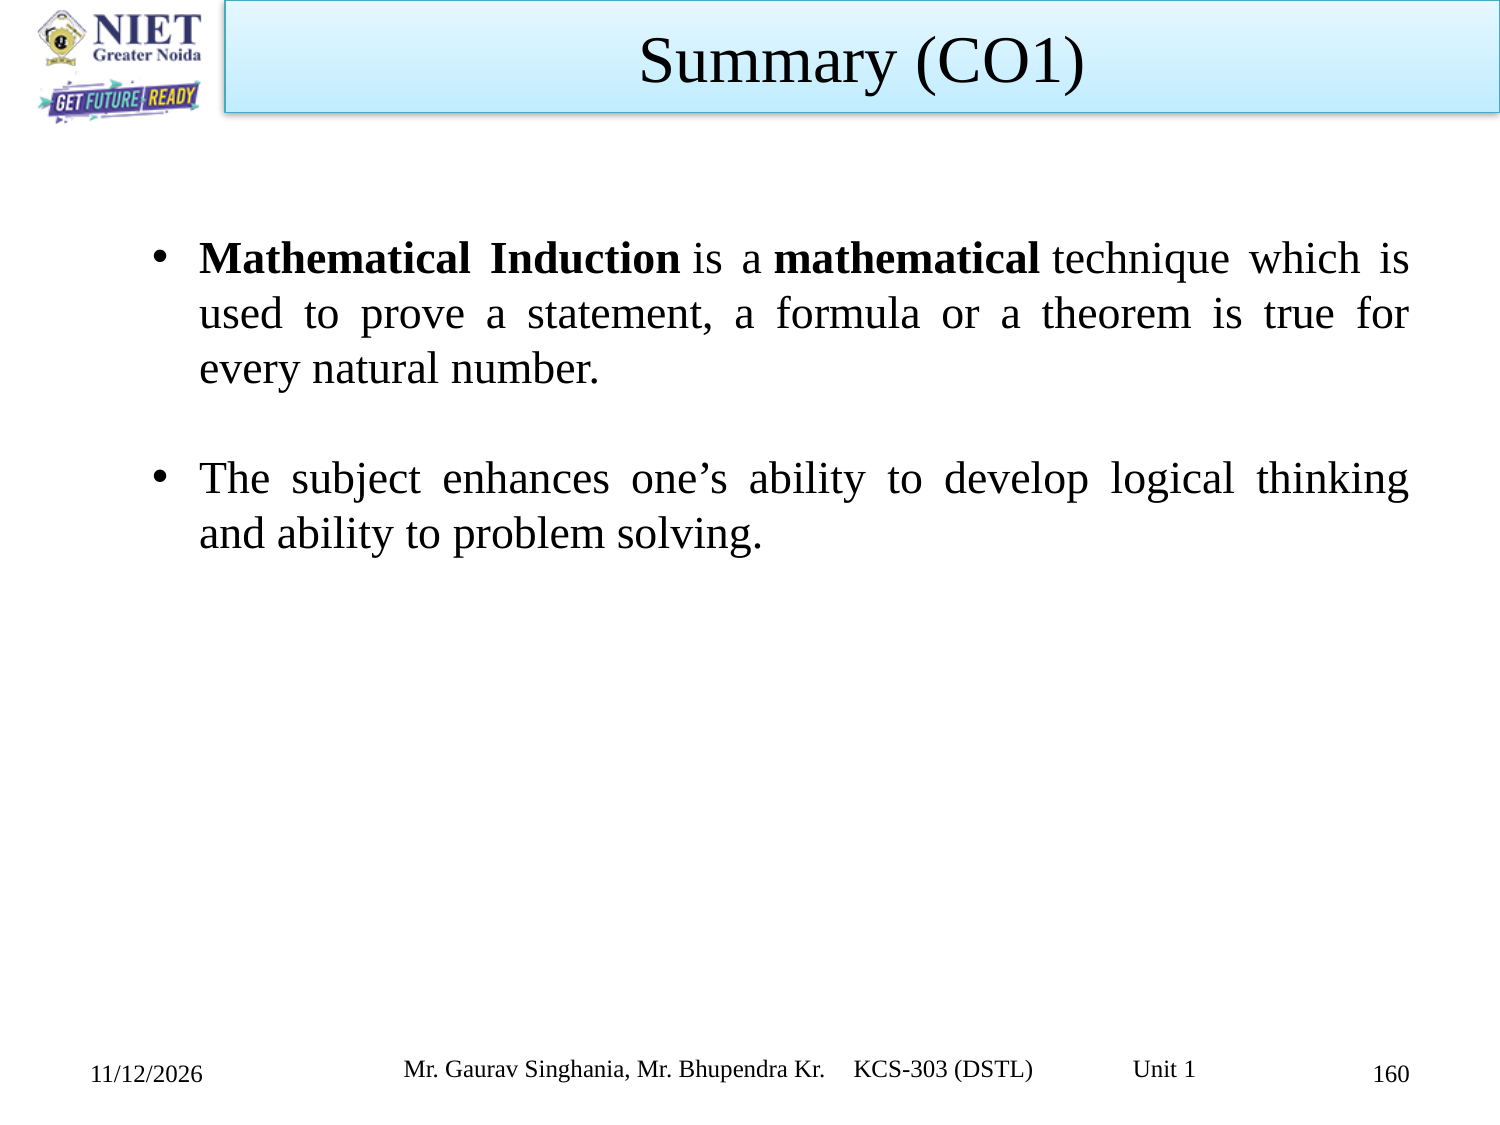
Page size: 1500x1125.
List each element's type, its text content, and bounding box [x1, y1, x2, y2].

picture [0, 0, 238, 135]
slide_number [75, 1042, 425, 1103]
footer Mr. Gaurav Singhania, Mr. Bhupendra Kr. KCS-303 (DSTL) Unit 1 [387, 1037, 1213, 1098]
text_box Mathematical Induction is a mathematical technique which is used to prove a statement, a formula or a theorem is true for every natural number. The subject enhances one’s ability to develop logical thinking and ability to problem solving. [137, 165, 1425, 621]
text_box Summary (CO1) [238, 0, 1500, 113]
slide_number 160 [1074, 1042, 1425, 1103]
